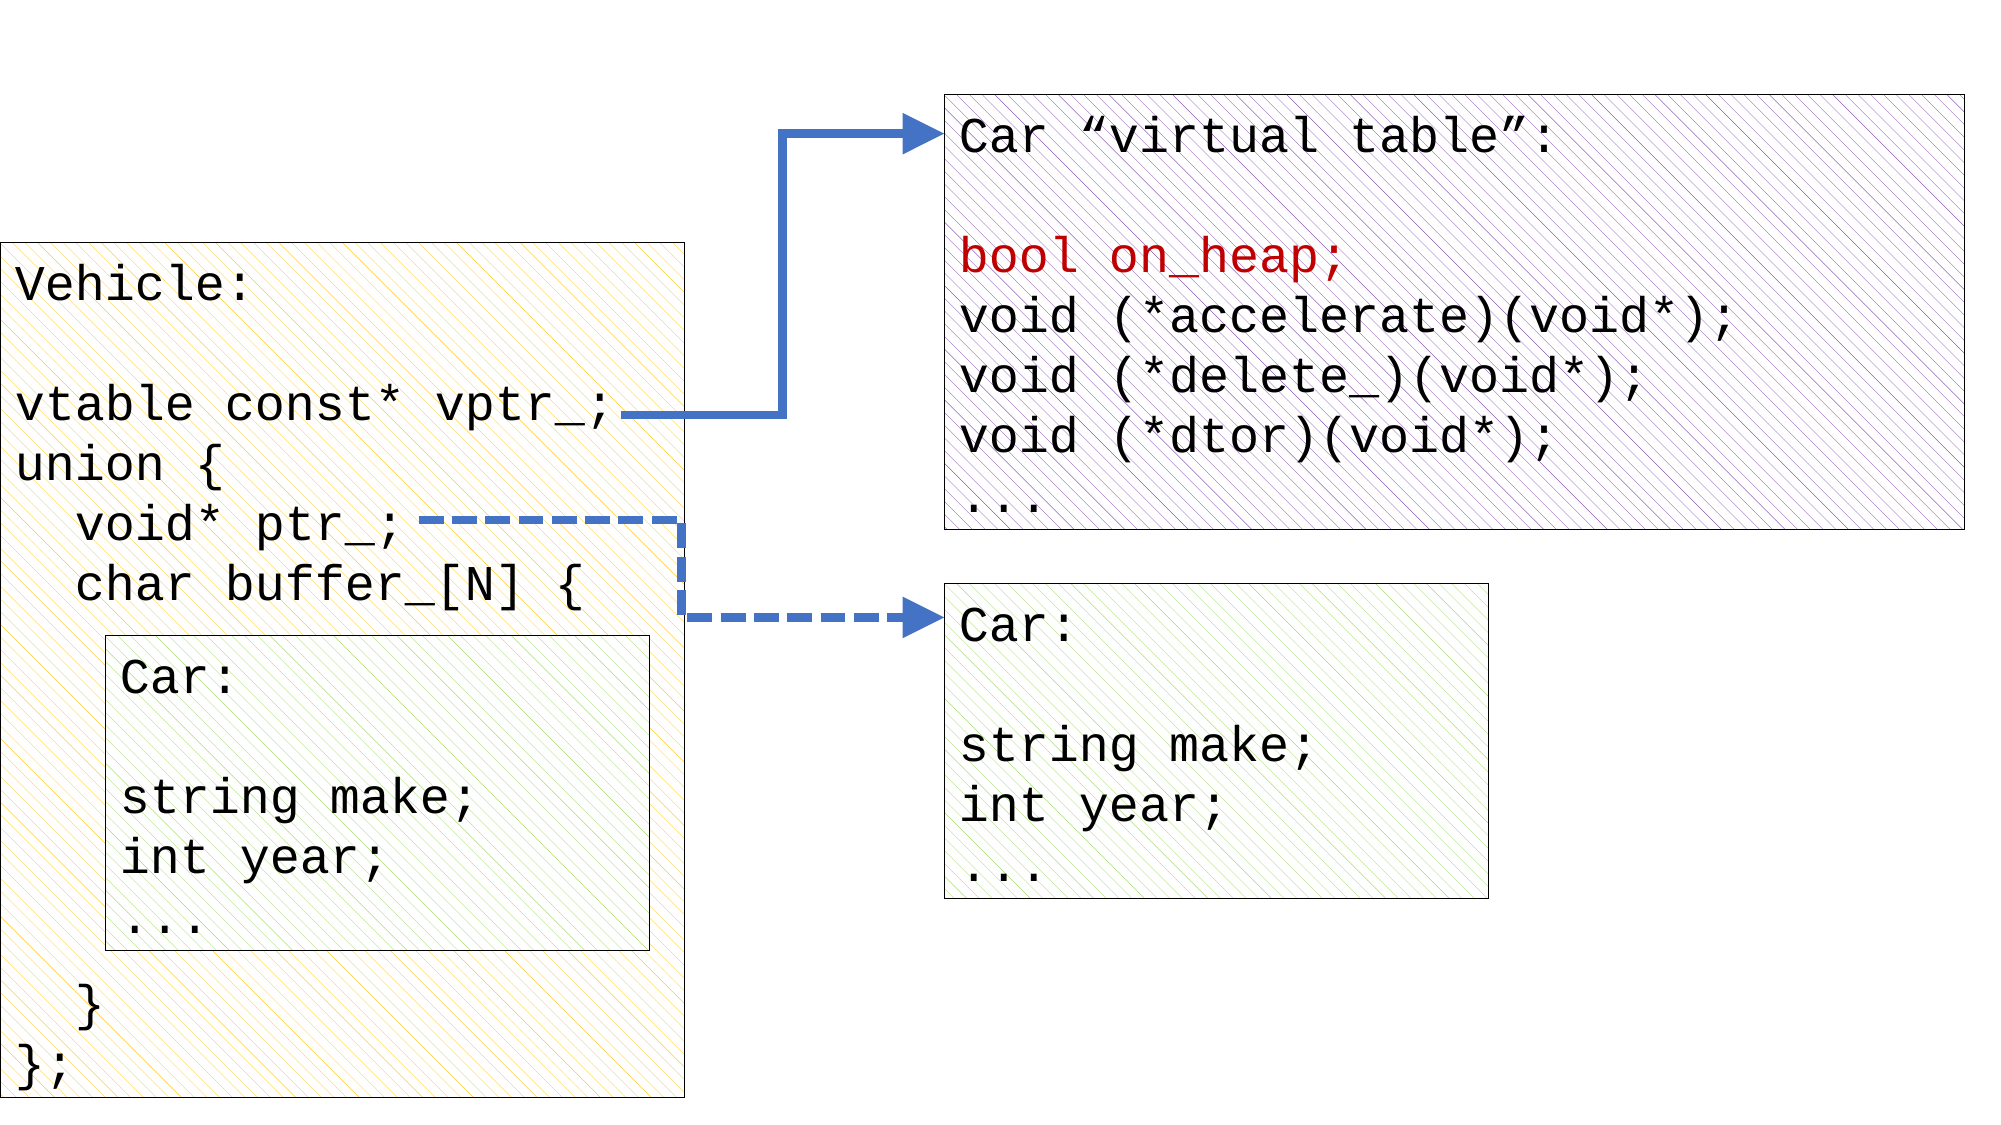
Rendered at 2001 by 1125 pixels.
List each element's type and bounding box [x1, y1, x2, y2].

text_box [0, 94, 1965, 1107]
